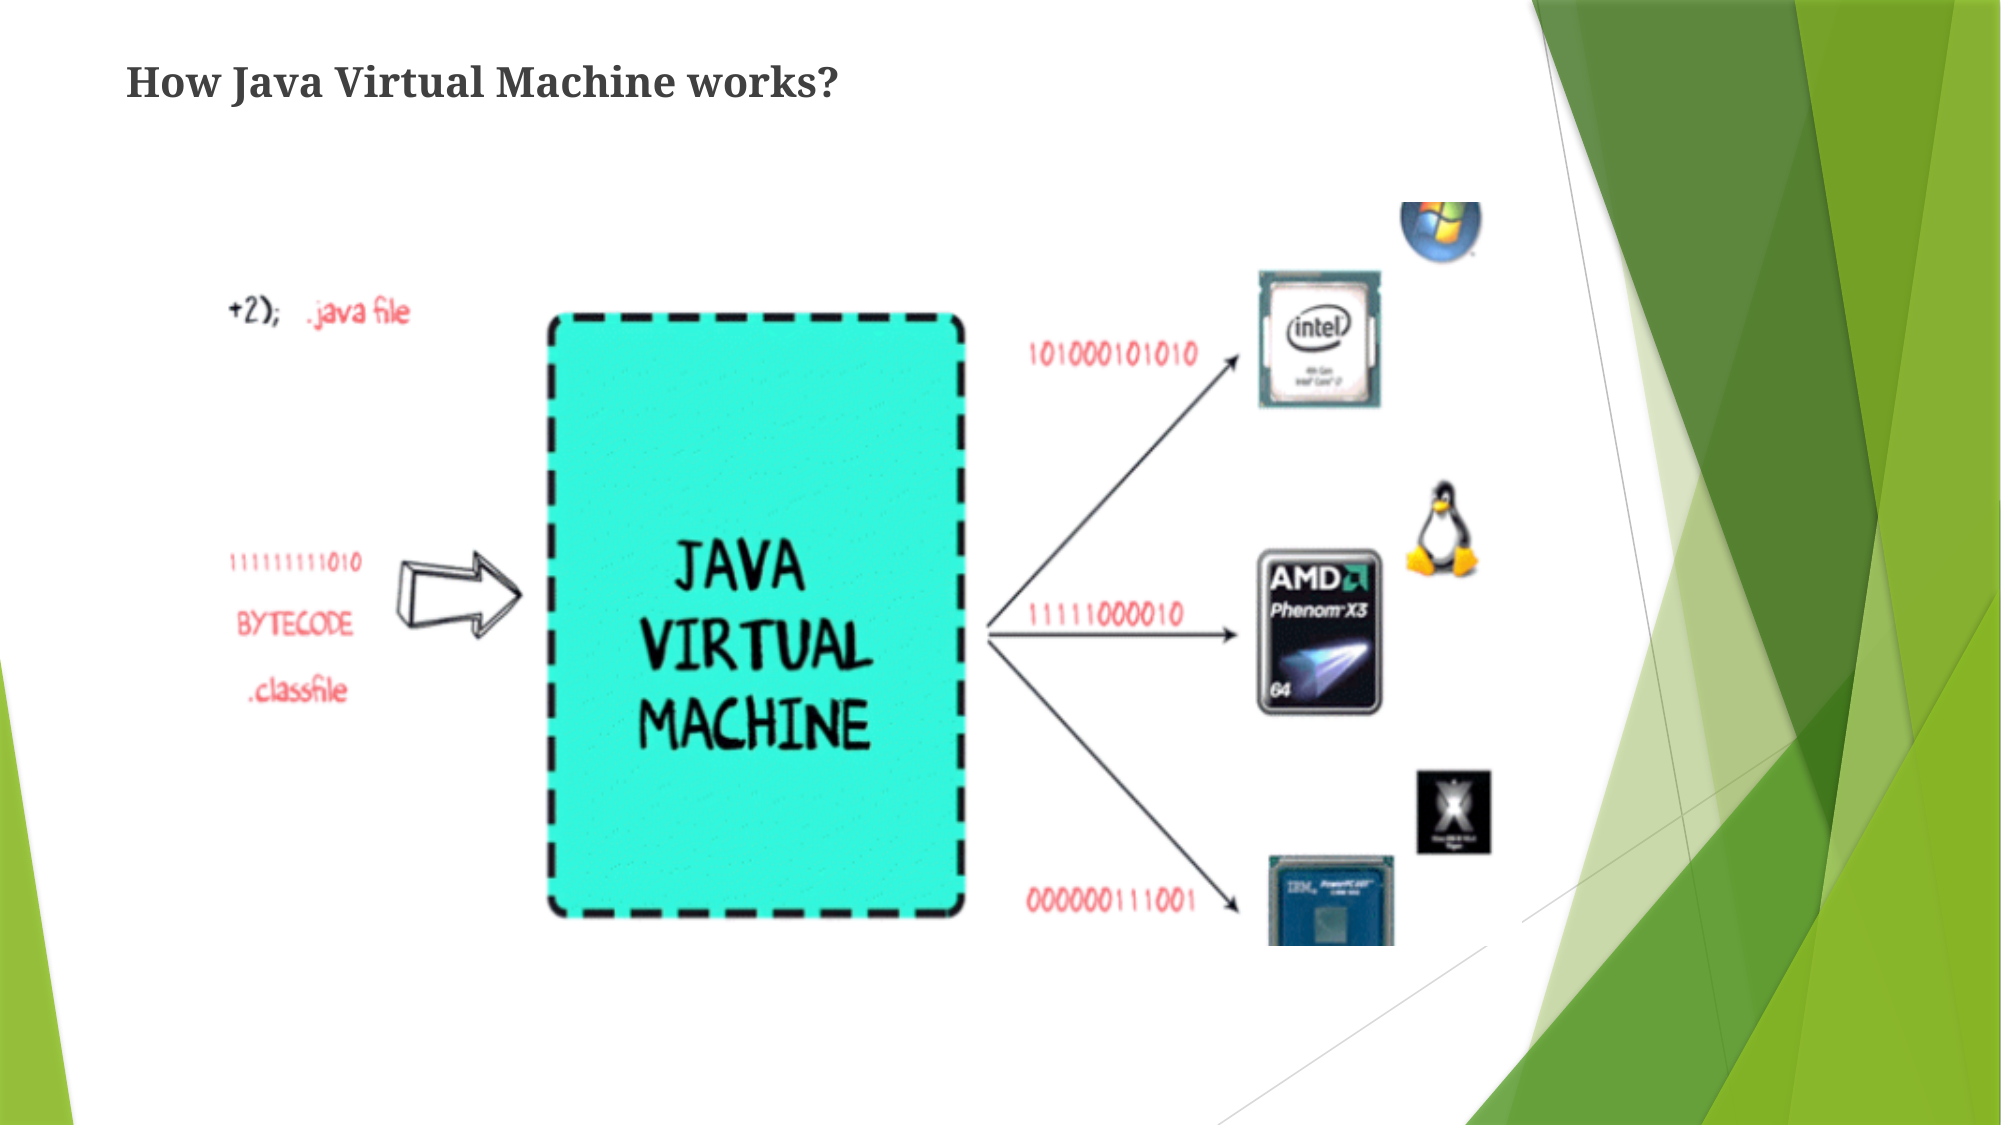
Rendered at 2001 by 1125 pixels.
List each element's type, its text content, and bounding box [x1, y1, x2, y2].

picture [215, 201, 1522, 947]
list How Java Virtual Machine works? [111, 48, 1522, 992]
